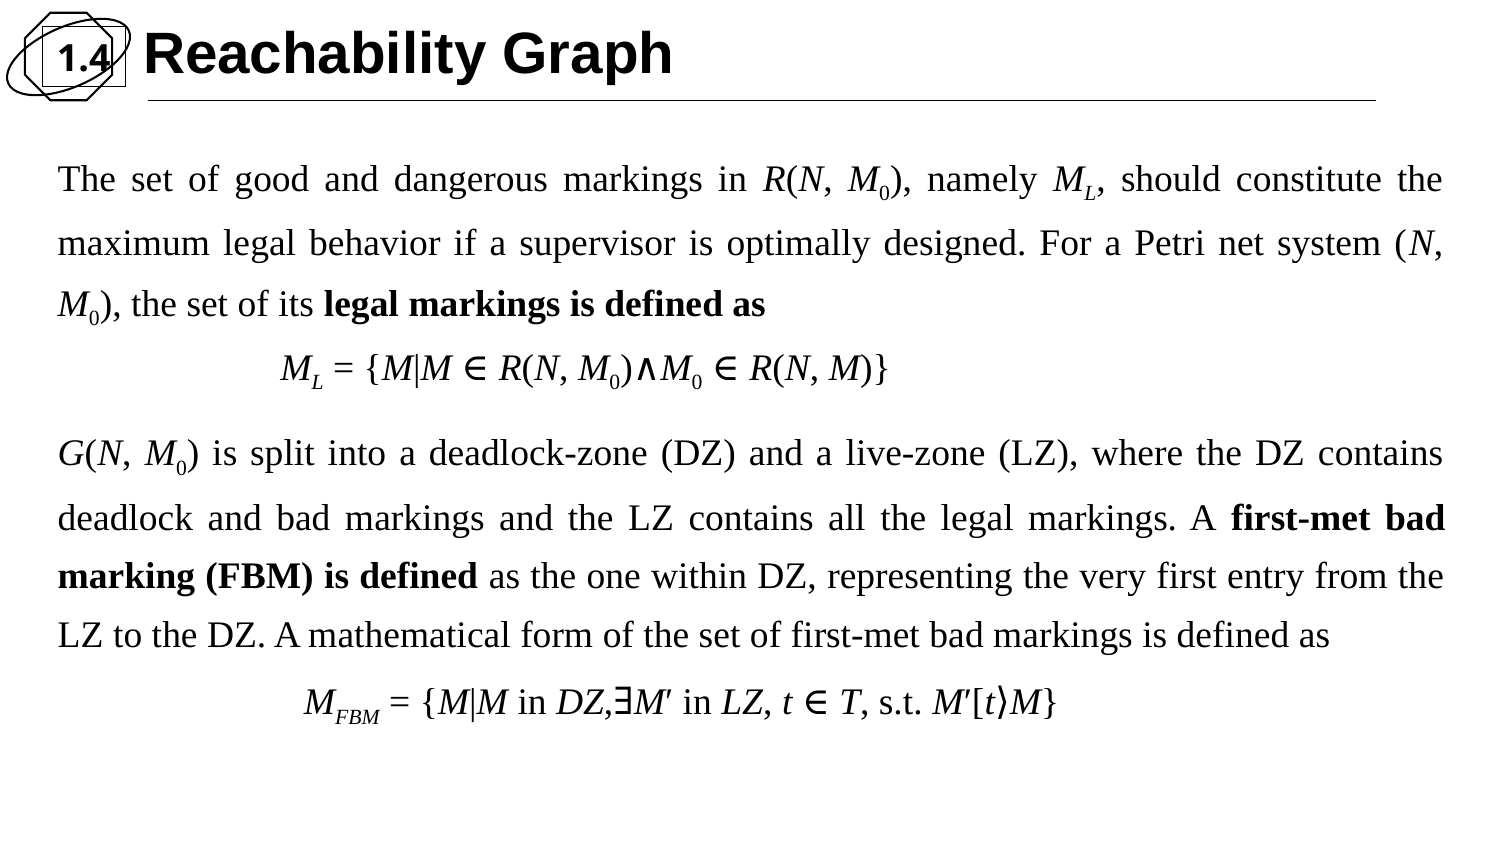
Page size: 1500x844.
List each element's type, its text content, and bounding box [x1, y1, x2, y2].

text_box ML = {M|M ∈ R(N, M0)∧M0 ∈ R(N, M)} [265, 335, 1117, 402]
text_box The set of good and dangerous markings in R(N, M0), namely ML, should constitute the maximum legal behavior if a supervisor is optimally designed. For a Petri net system (N, M0), the set of its legal markings is defined as [42, 130, 1459, 337]
text_box Reachability Graph [135, 0, 986, 101]
text_box G(N, M0) is split into a deadlock-zone (DZ) and a live-zone (LZ), where the DZ contains deadlock and bad markings and the LZ contains all the legal markings. A first-met bad marking (FBM) is defined as the one within DZ, representing the very first entry from the LZ to the DZ. A mathematical form of the set of first-met bad markings is defined as [42, 405, 1461, 663]
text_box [2, 12, 135, 101]
text_box MFBM = {M|M in DZ,∃M′ in LZ, t ∈ T, s.t. M′[t⟩M} [289, 669, 1164, 736]
